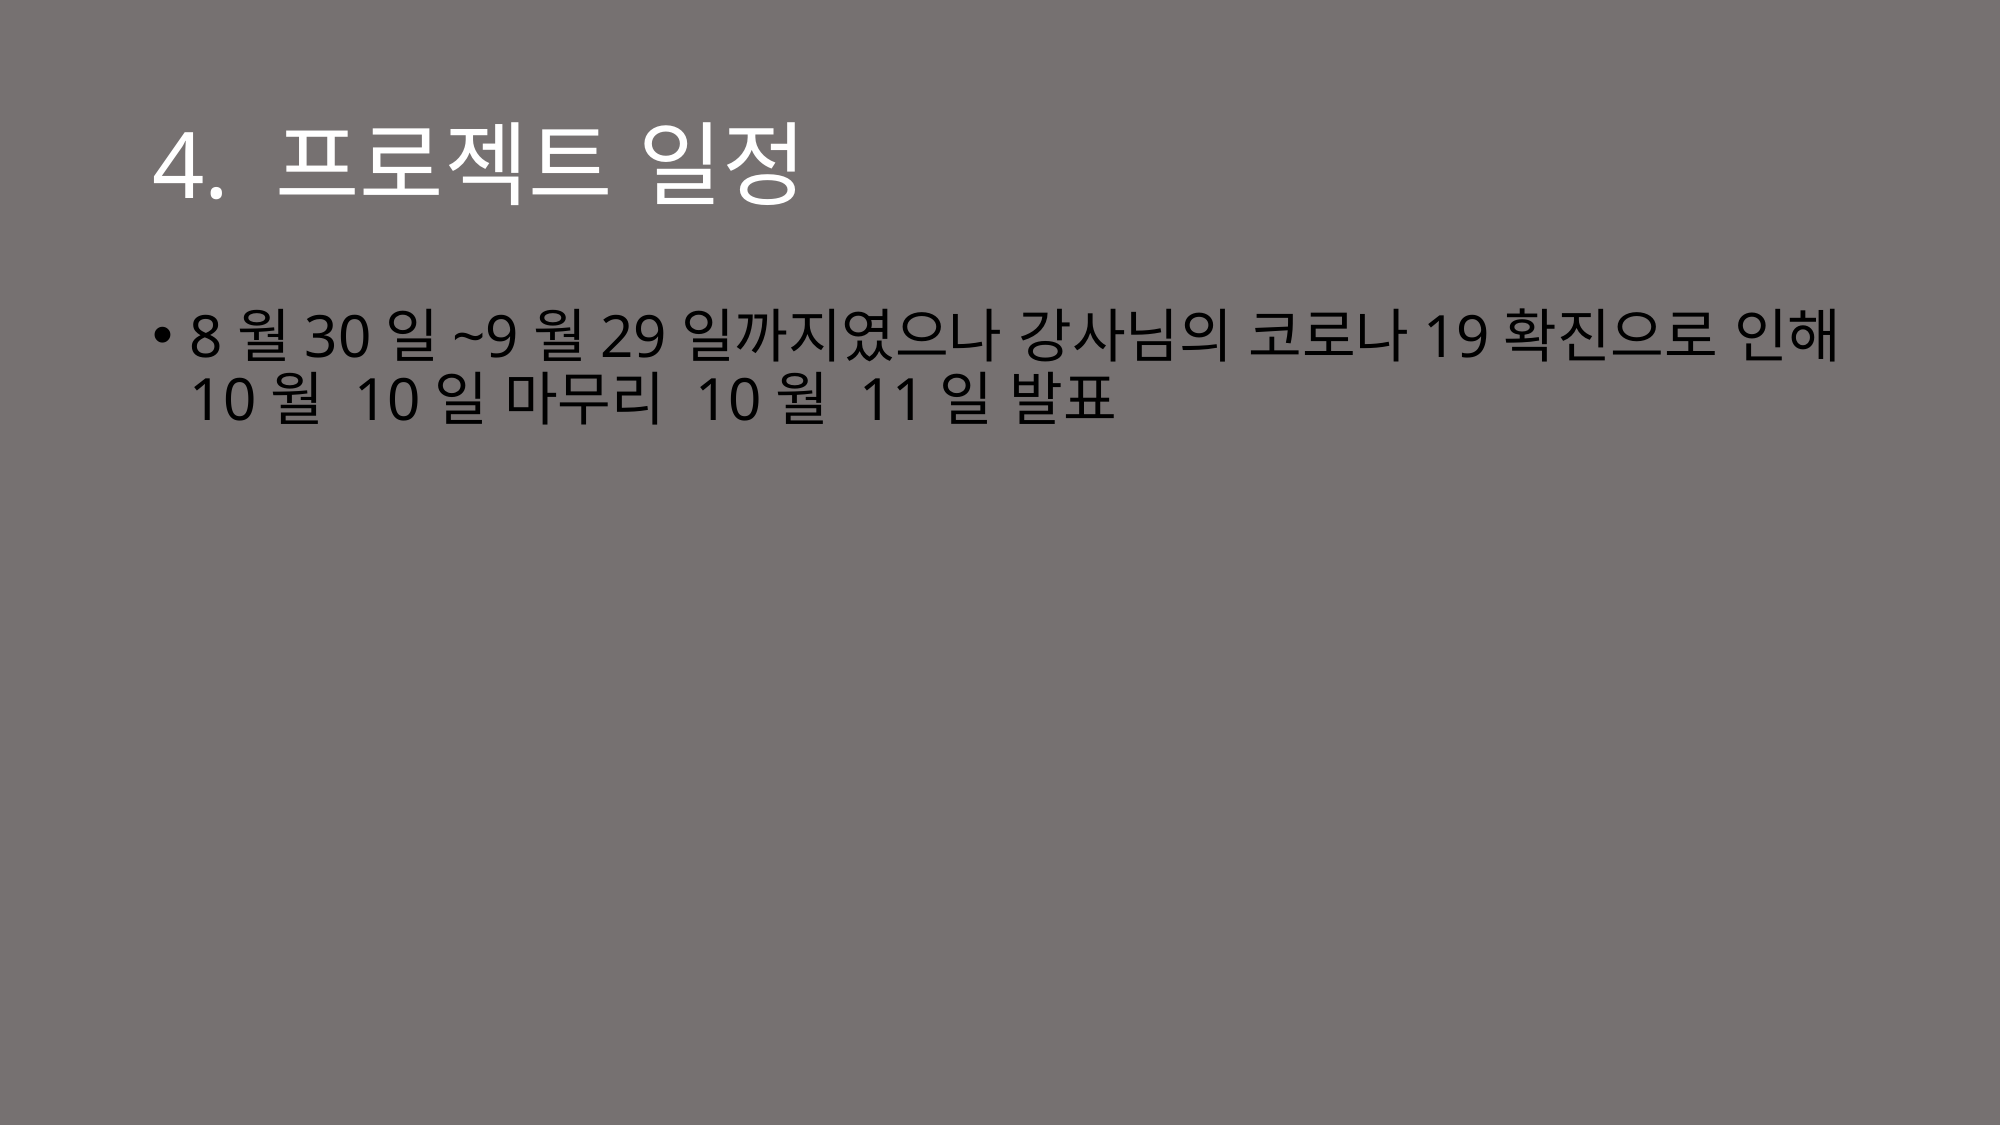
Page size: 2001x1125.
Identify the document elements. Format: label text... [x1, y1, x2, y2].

list 8월30일~9월29일까지였으나 강사님의 코로나19확진으로 인해 10월 10일 마무리 10월 11일 발표 [137, 299, 1863, 1014]
title 4. 프로젝트 일정 [137, 59, 1863, 278]
